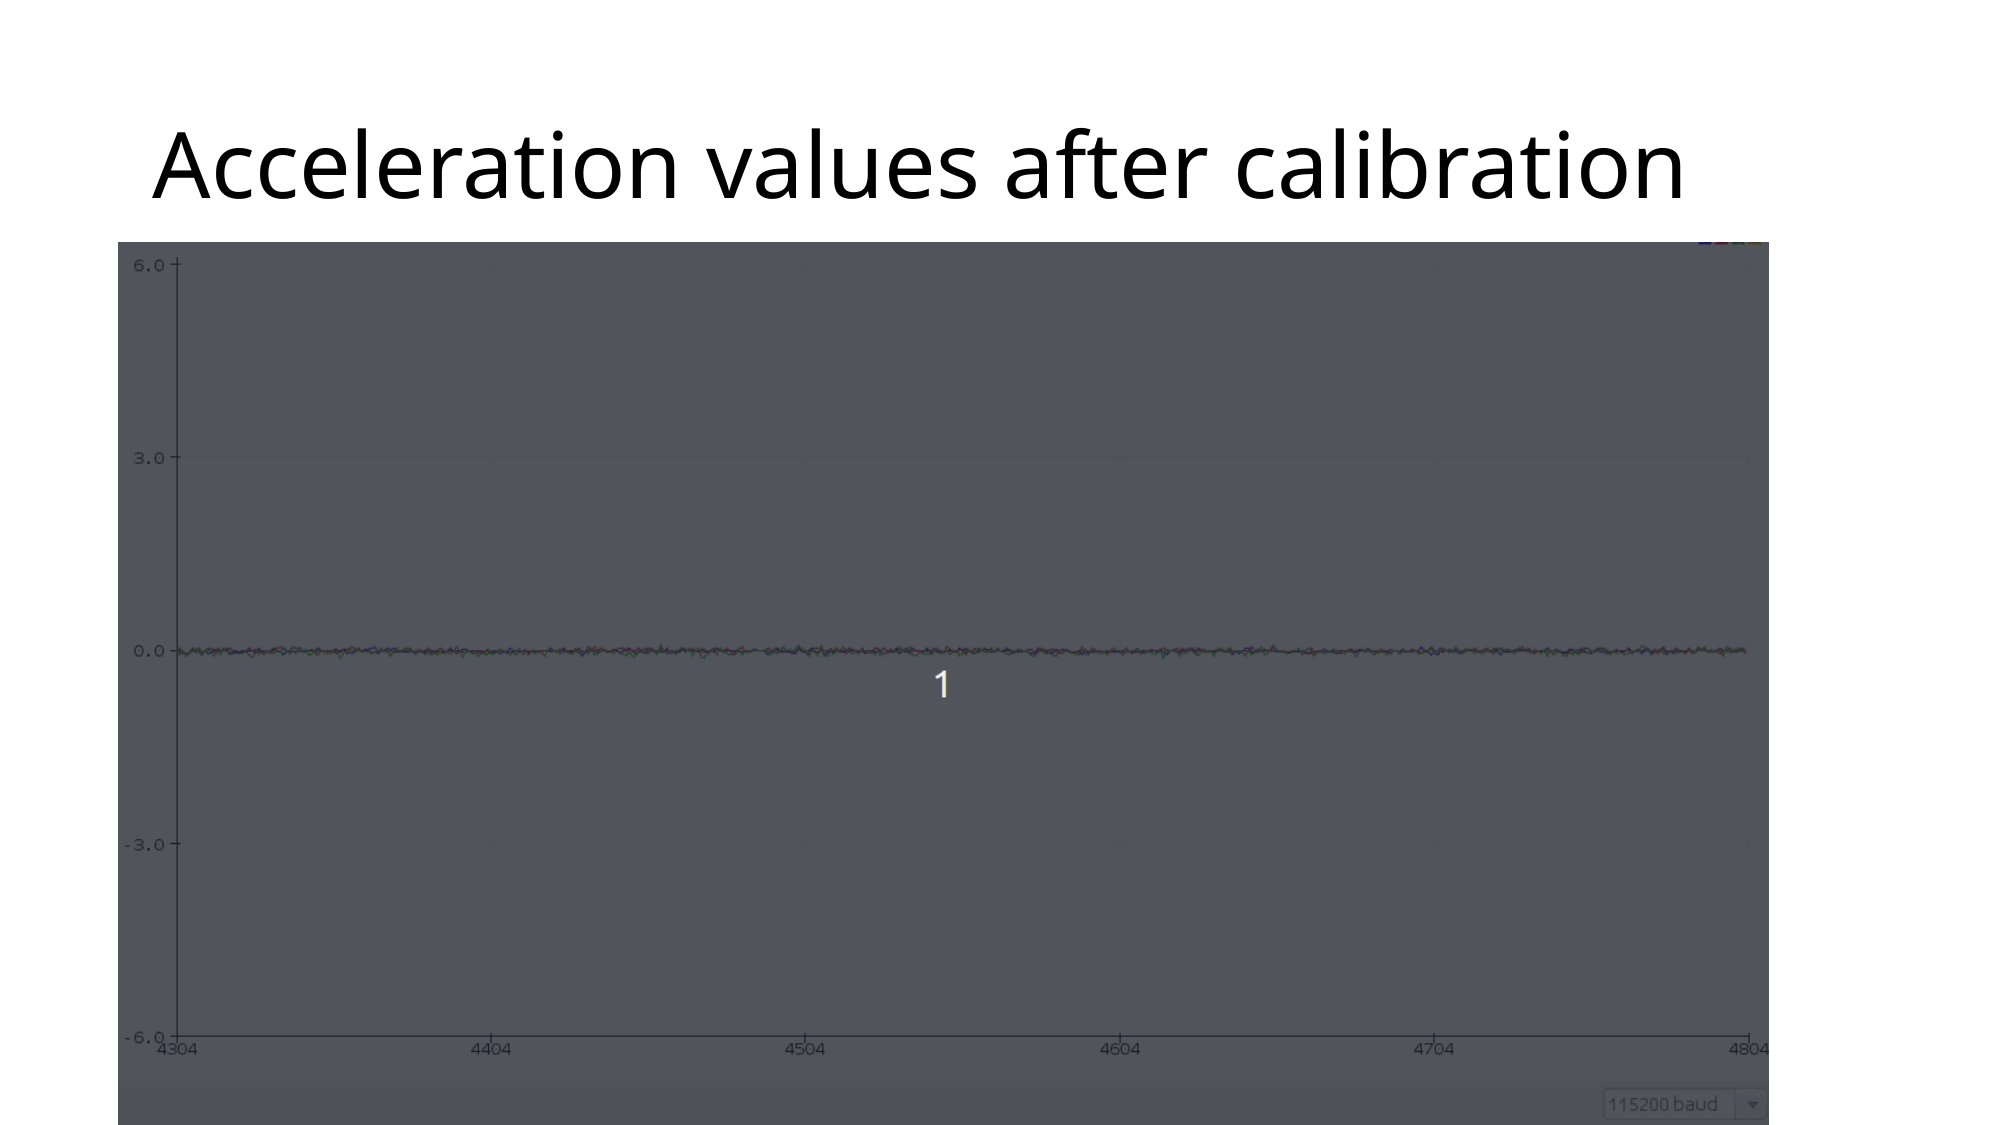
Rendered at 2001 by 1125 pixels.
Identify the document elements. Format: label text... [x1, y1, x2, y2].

title Acceleration values after calibration [137, 59, 1863, 278]
picture [118, 242, 1769, 1125]
